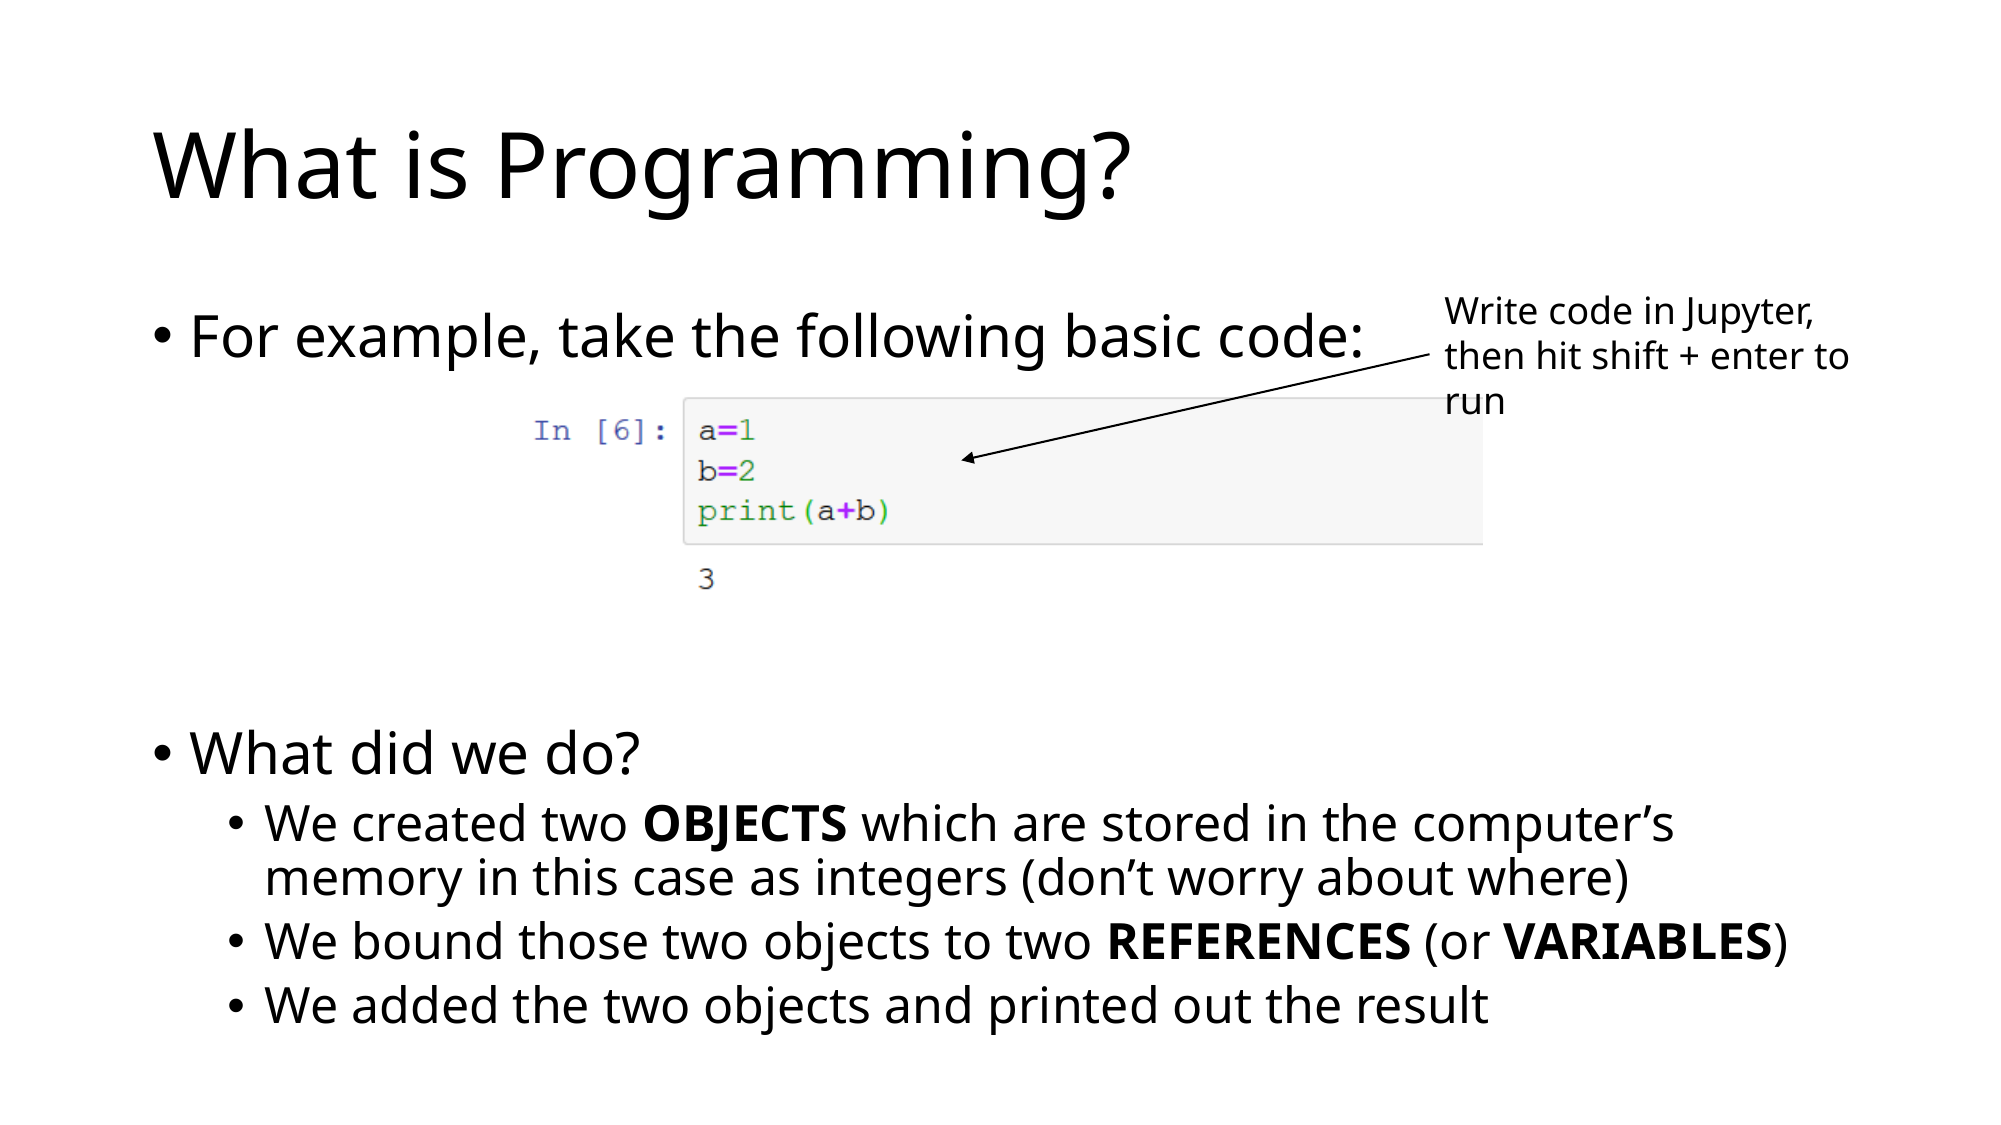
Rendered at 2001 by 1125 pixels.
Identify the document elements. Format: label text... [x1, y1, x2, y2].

picture [517, 374, 1483, 605]
title What is Programming? [137, 59, 1863, 278]
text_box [961, 279, 1890, 461]
list For example, take the following basic code: What did we do? We created two OBJECTS which are stored in the computer’s memory in this case as integers (don’t worry about where) We bound those two objects to two REFERENCES (or VARIABLES) We added the two objects and printed out the result [137, 299, 1863, 1014]
